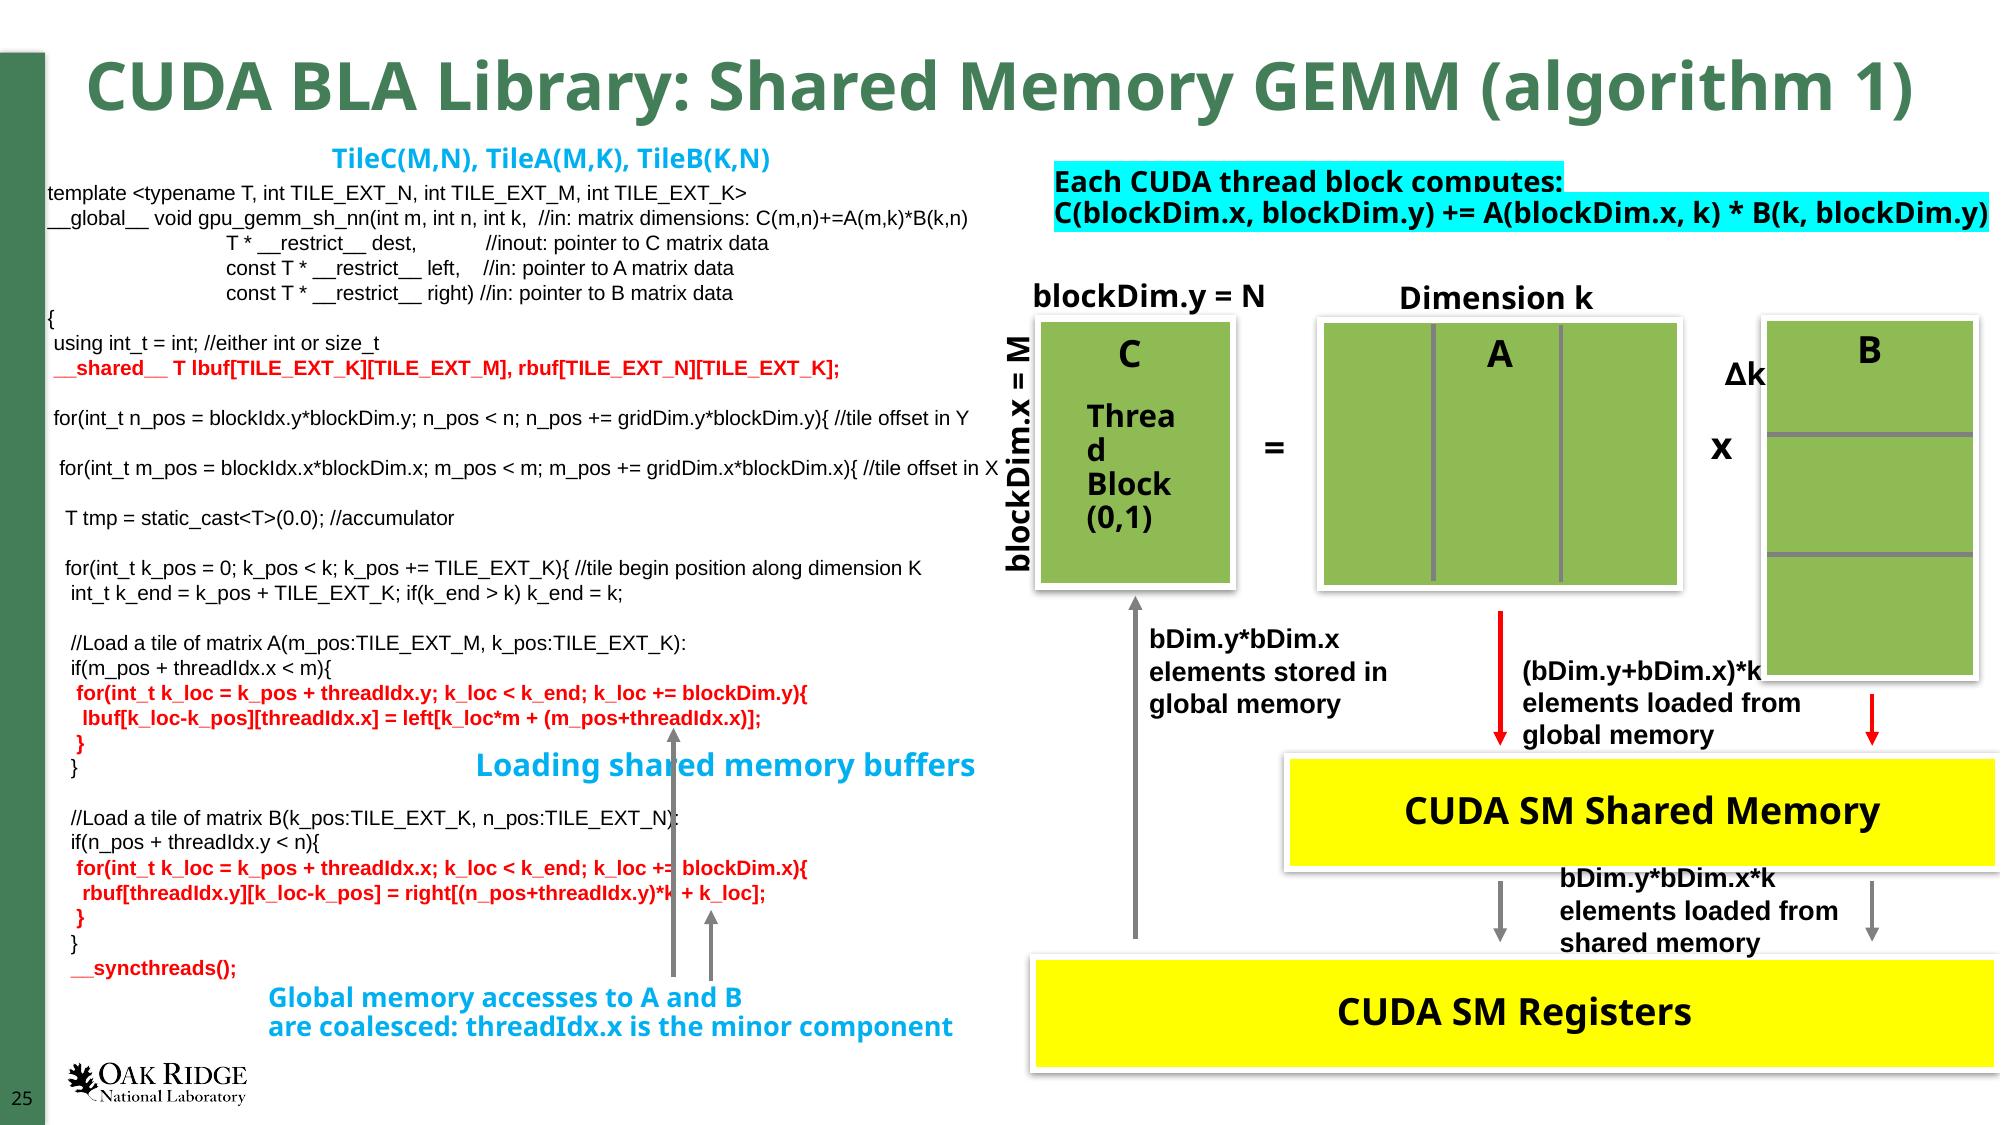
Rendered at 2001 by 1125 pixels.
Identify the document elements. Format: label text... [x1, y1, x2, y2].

text_box B [1842, 324, 1898, 380]
text_box TileC(M,N), TileA(M,K), TileB(K,N) [317, 137, 785, 182]
text_box ∆k [1710, 351, 1781, 400]
text_box Global memory accesses to A and B are coalesced: threadIdx.x is the minor component [253, 976, 969, 1050]
text_box [1320, 320, 1680, 589]
text_box C [1103, 327, 1157, 384]
text_box [1044, 322, 1233, 587]
text_box x [1696, 419, 1748, 475]
text_box A [1472, 327, 1528, 384]
text_box (bDim.y+bDim.x)*k elements loaded from global memory [1507, 645, 1817, 758]
title CUDA BLA Library: Shared Memory GEMM (algorithm 1) [70, 44, 1946, 134]
text_box blockDim.x = M [1033, 322, 1044, 589]
text_box template <typename T, int TILE_EXT_N, int TILE_EXT_M, int TILE_EXT_K> __global__ void gpu_gemm_sh_nn(int m, int n, int k, //in: matrix dimensions: C(m,n)+=A(m,k)*B(k,n) T * __restrict__ dest, //inout: pointer to C matrix data const T * __restrict__ left, //in: pointer to A matrix data const T * __restrict__ right) //in: pointer to B matrix data { using int_t = int; //either int or size_t __shared__ T lbuf[TILE_EXT_K][TILE_EXT_M], rbuf[TILE_EXT_N][TILE_EXT_K]; for(int_t n_pos = blockIdx.y*blockDim.y; n_pos < n; n_pos += gridDim.y*blockDim.y){ //tile offset in Y for(int_t m_pos = blockIdx.x*blockDim.x; m_pos < m; m_pos += gridDim.x*blockDim.x){ //tile offset in X T tmp = static_cast<T>(0.0); //accumulator for(int_t k_pos = 0; k_pos < k; k_pos += TILE_EXT_K){ //tile begin position along dimension K int_t k_end = k_pos + TILE_EXT_K; if(k_end > k) k_end = k; //Load a tile of matrix A(m_pos:TILE_EXT_M, k_pos:TILE_EXT_K): if(m_pos + threadIdx.x < m){ for(int_t k_loc = k_pos + threadIdx.y; k_loc < k_end; k_loc += blockDim.y){ lbuf[k_loc-k_pos][threadIdx.x] = left[k_loc*m + (m_pos+threadIdx.x)]; } } //Load a tile of matrix B(k_pos:TILE_EXT_K, n_pos:TILE_EXT_N): if(n_pos + threadIdx.y < n){ for(int_t k_loc = k_pos + threadIdx.x; k_loc < k_end; k_loc += blockDim.x){ rbuf[threadIdx.y][k_loc-k_pos] = right[(n_pos+threadIdx.y)*k + k_loc]; } } __syncthreads(); [33, 172, 1033, 987]
text_box = [1249, 421, 1301, 477]
text_box bDim.y*bDim.x elements stored in global memory [1136, 614, 1403, 727]
picture [67, 1062, 247, 1106]
text_box blockDim.y = N [1033, 273, 1282, 322]
text_box [1763, 318, 1976, 678]
text_box Dimension k [1384, 275, 1609, 325]
text_box Each CUDA thread block computes: C(blockDim.x, blockDim.y) += A(blockDim.x, k) * B(k, blockDim.y) [1039, 159, 2000, 238]
text_box CUDA SM Shared Memory [1286, 755, 1999, 869]
text_box Thread Block (0,1) [1071, 393, 1205, 543]
text_box bDim.y*bDim.x*k elements loaded from shared memory [1544, 853, 1854, 966]
text_box CUDA SM Registers [1032, 957, 1998, 1071]
text_box Loading shared memory buffers [676, 742, 992, 791]
text_box Loading shared memory buffers [460, 742, 671, 791]
